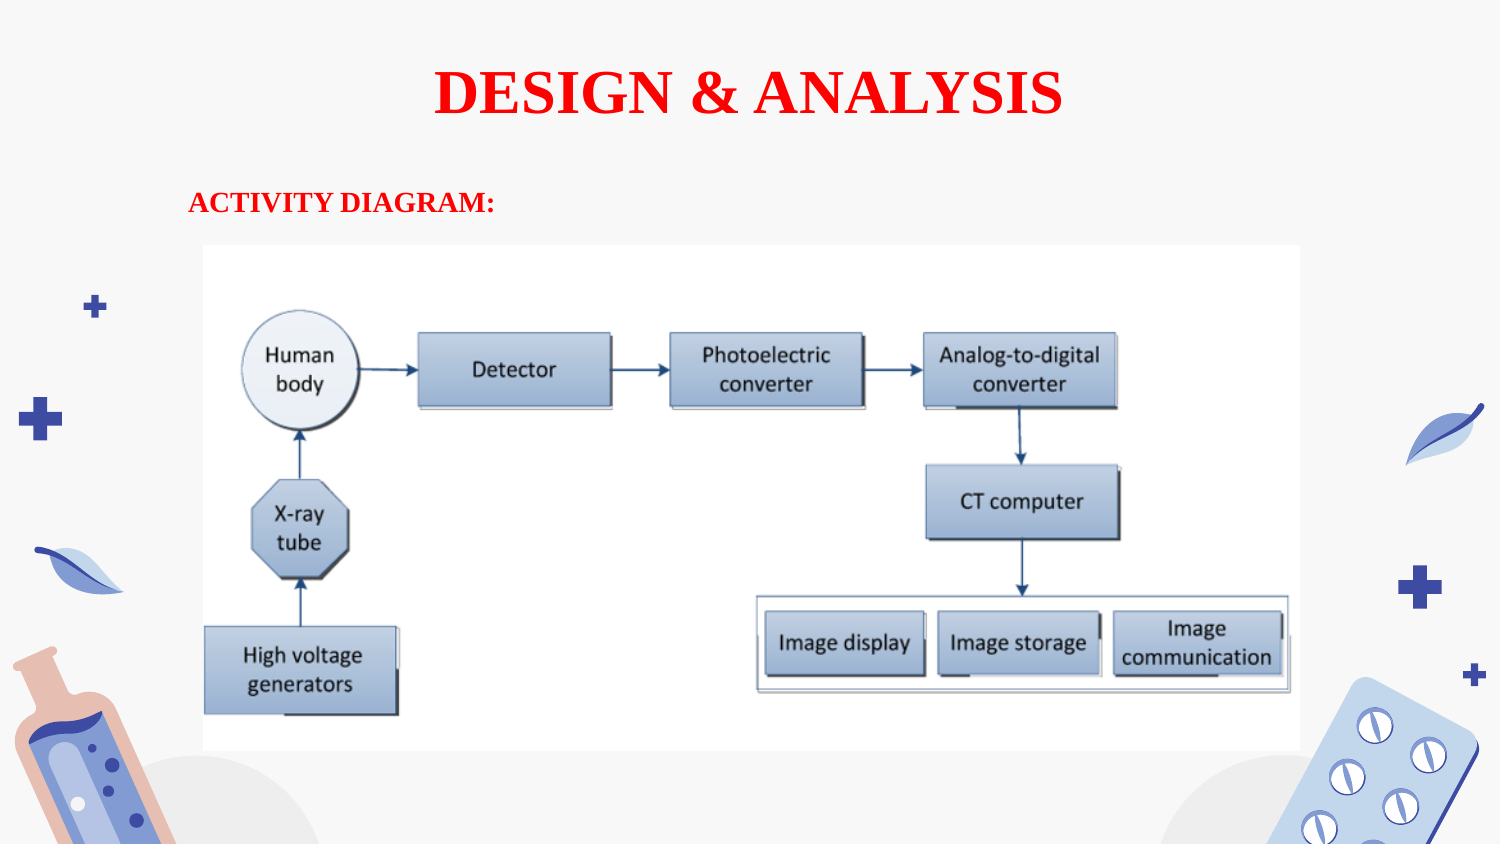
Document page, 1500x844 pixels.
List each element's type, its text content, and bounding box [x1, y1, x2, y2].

subtitle [137, 125, 1365, 630]
text_box ACTIVITY DIAGRAM: [173, 158, 1125, 226]
title DESIGN & ANALYSIS [118, 35, 1382, 141]
picture [203, 245, 1300, 751]
